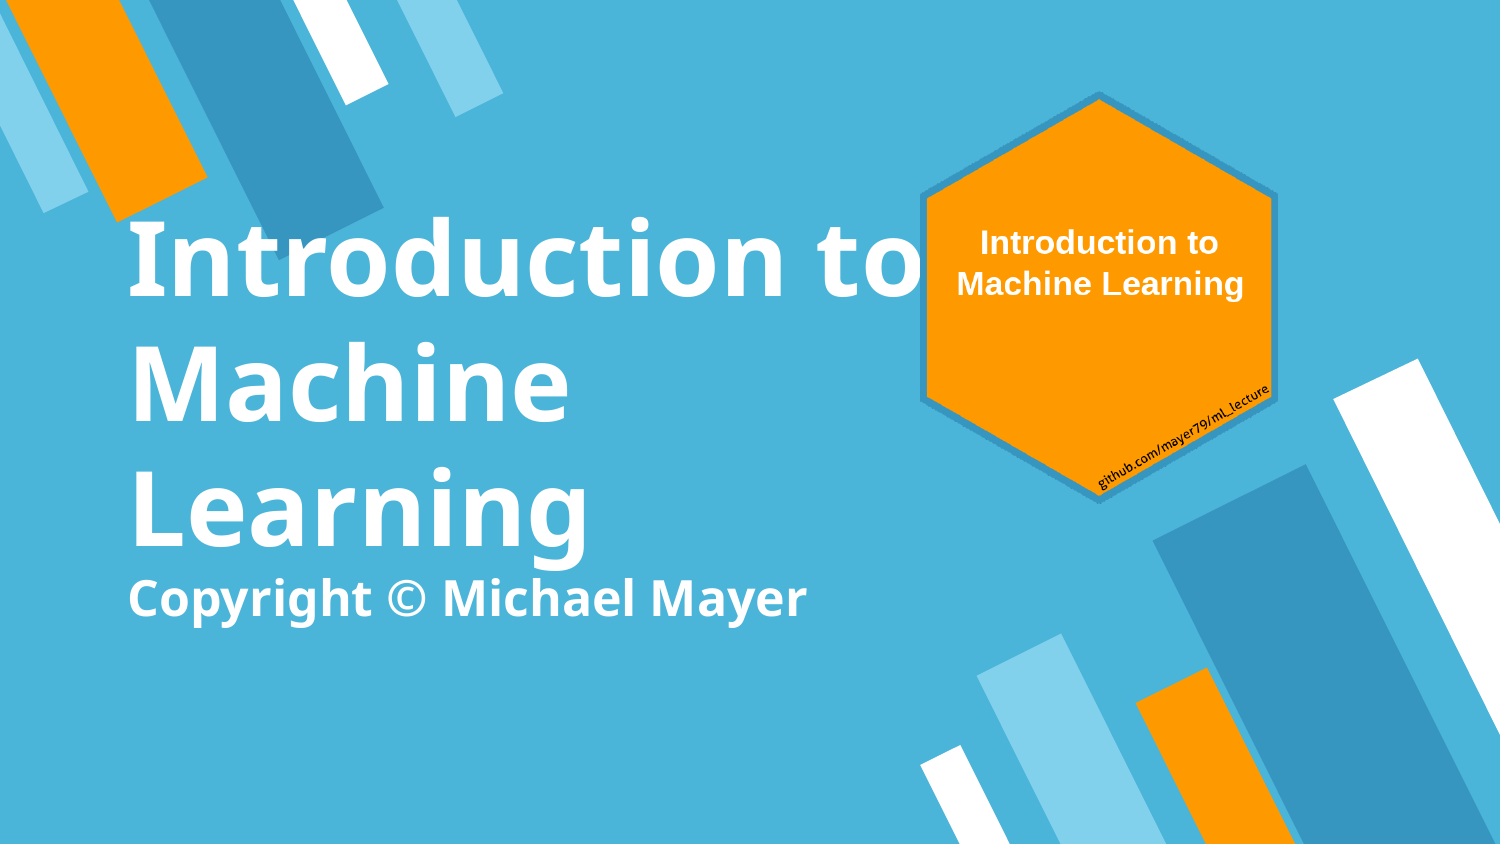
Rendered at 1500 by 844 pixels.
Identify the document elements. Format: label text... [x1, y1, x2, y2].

title Introduction to Machine Learning Copyright © Michael Mayer [112, 238, 1043, 642]
picture [920, 89, 1278, 505]
